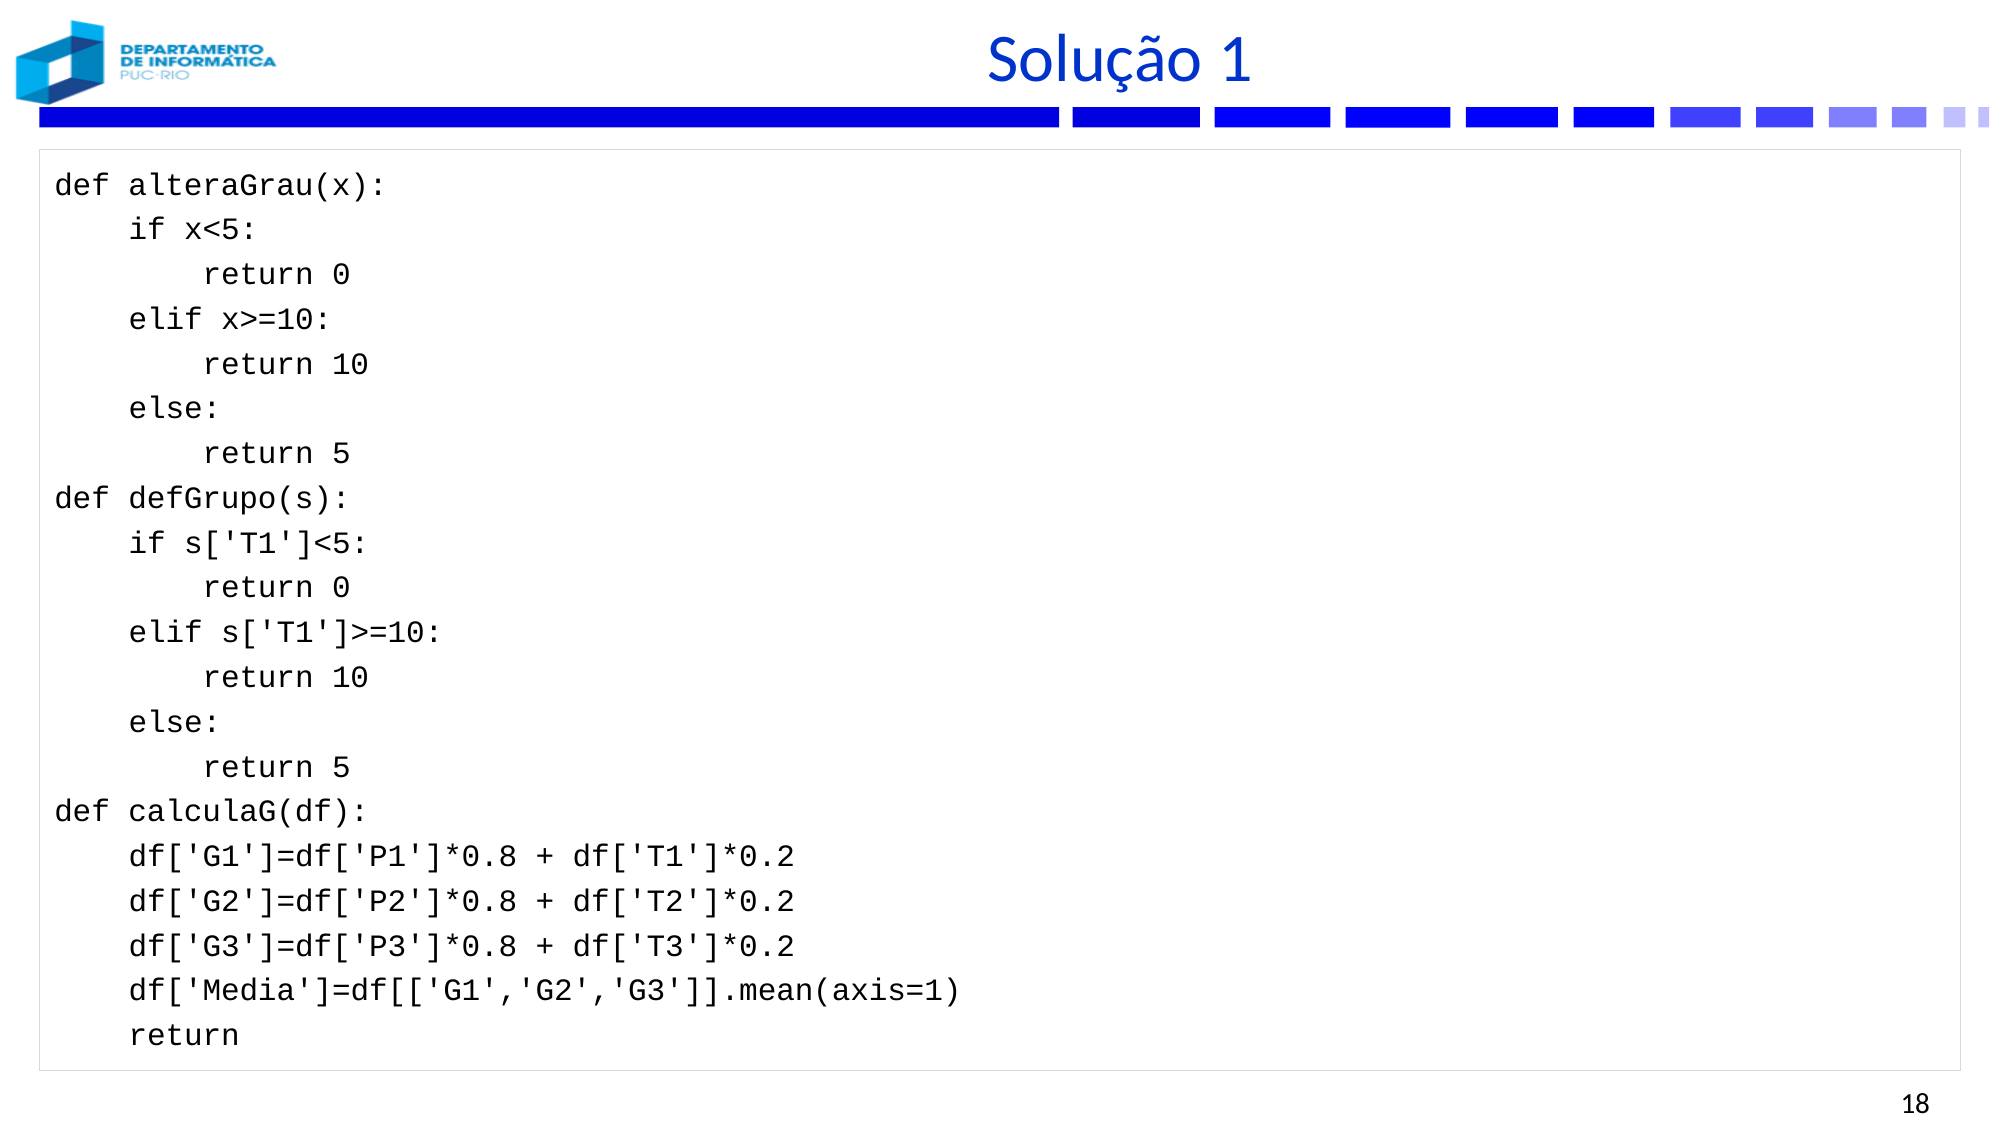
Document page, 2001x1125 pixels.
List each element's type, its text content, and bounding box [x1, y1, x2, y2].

picture [12, 19, 280, 107]
title Solução 1 [279, 21, 1961, 102]
slide_number 18 [1478, 1085, 1945, 1118]
list def alteraGrau(x): if x<5: return 0 elif x>=10: return 10 else: return 5 def defGrupo(s): if s['T1']<5: return 0 elif s['T1']>=10: return 10 else: return 5 def calculaG(df): df['G1']=df['P1']*0.8 + df['T1']*0.2 df['G2']=df['P2']*0.8 + df['T2']*0.2 df['G3']=df['P3']*0.8 + df['T3']*0.2 df['Media']=df[['G1','G2','G3']].mean(axis=1) return [39, 149, 1961, 1071]
